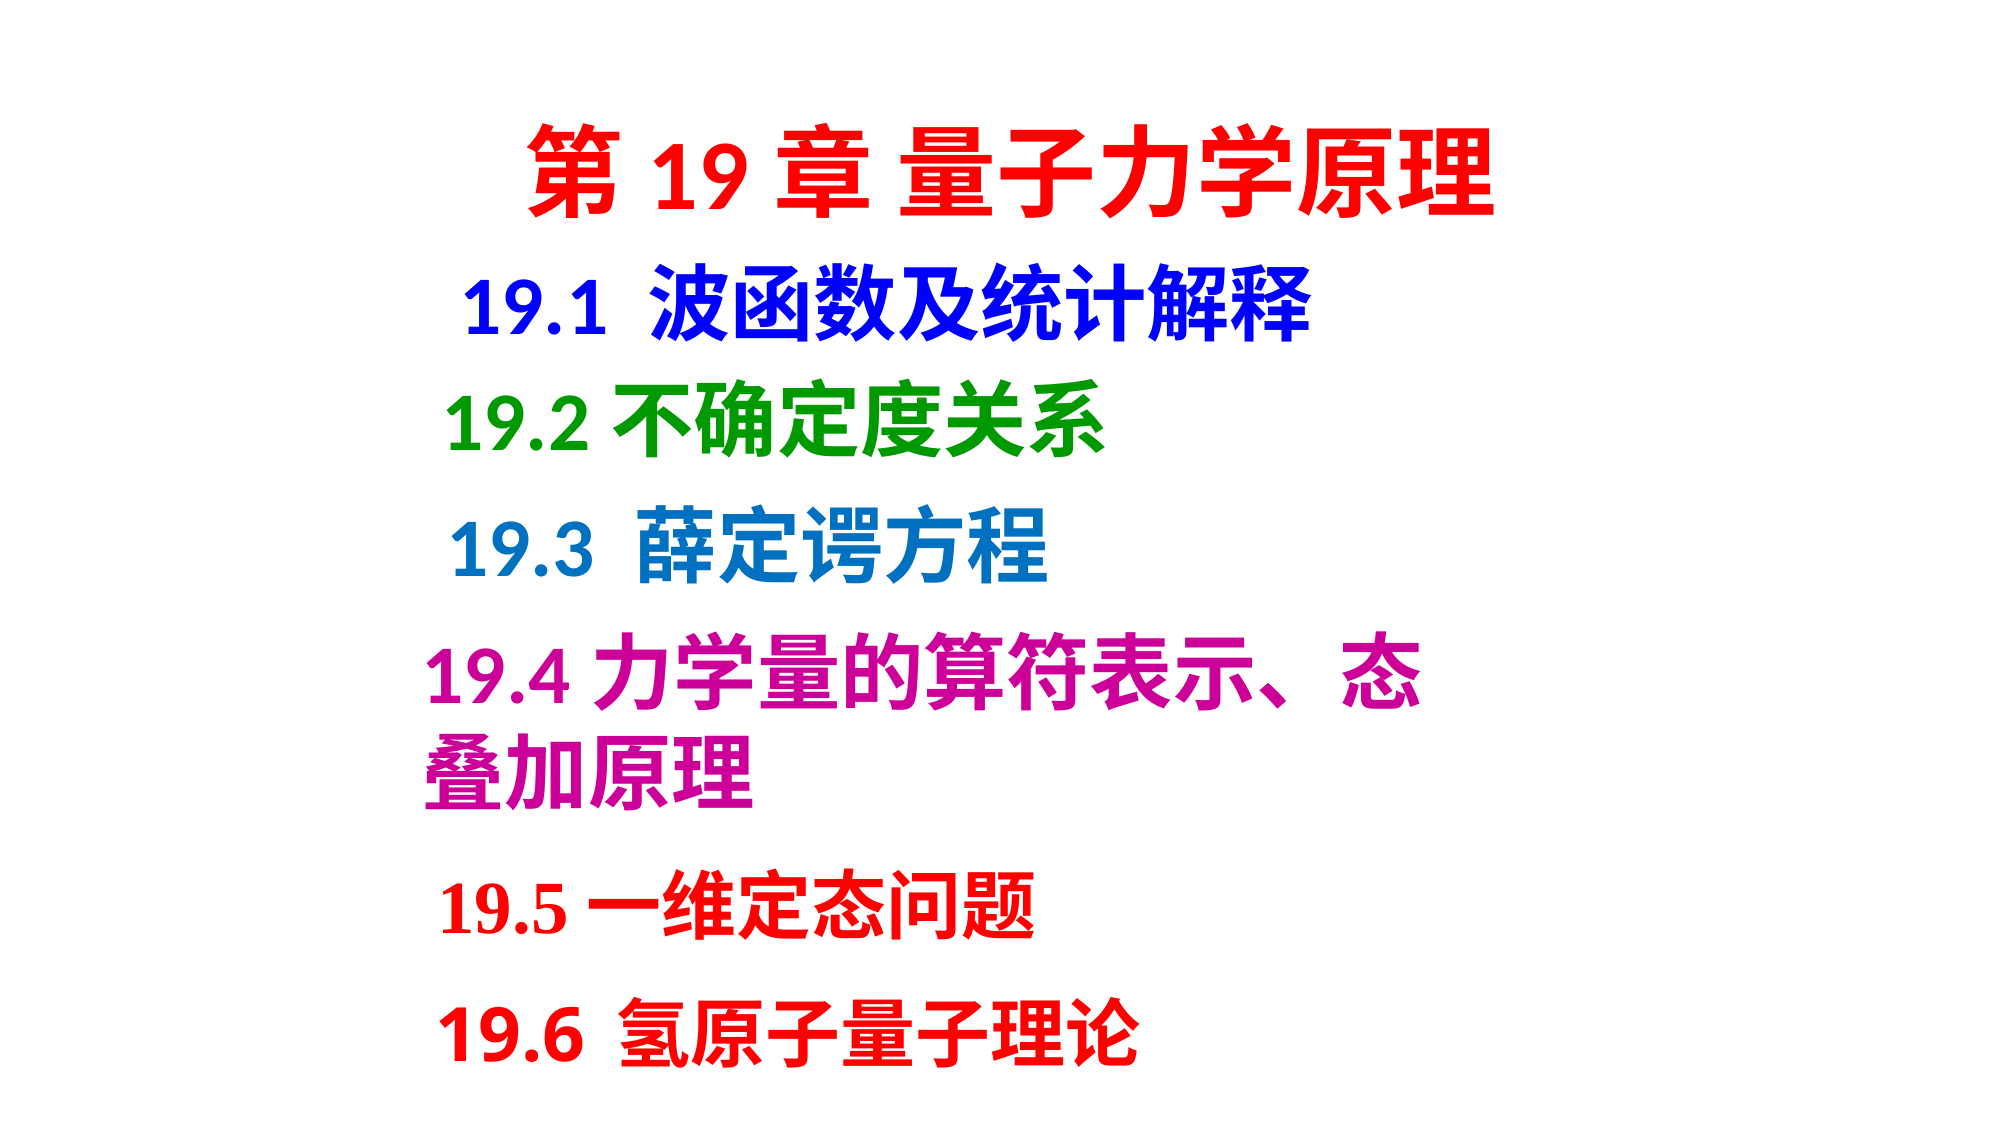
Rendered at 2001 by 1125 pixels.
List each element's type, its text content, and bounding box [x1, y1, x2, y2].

text_box 19.6 氢原子量子理论 [420, 978, 1156, 1084]
text_box 19.3 薛定谔方程 [431, 485, 1275, 601]
text_box 19.1 波函数及统计解释 [444, 243, 1528, 359]
text_box 19.4力学量的算符表示、态叠加原理 [406, 613, 1487, 828]
text_box 第19章 量子力学原理 [326, 101, 1694, 237]
text_box 19.2不确定度关系 [426, 360, 1254, 475]
text_box 19.5一维定态问题 [422, 851, 1433, 957]
